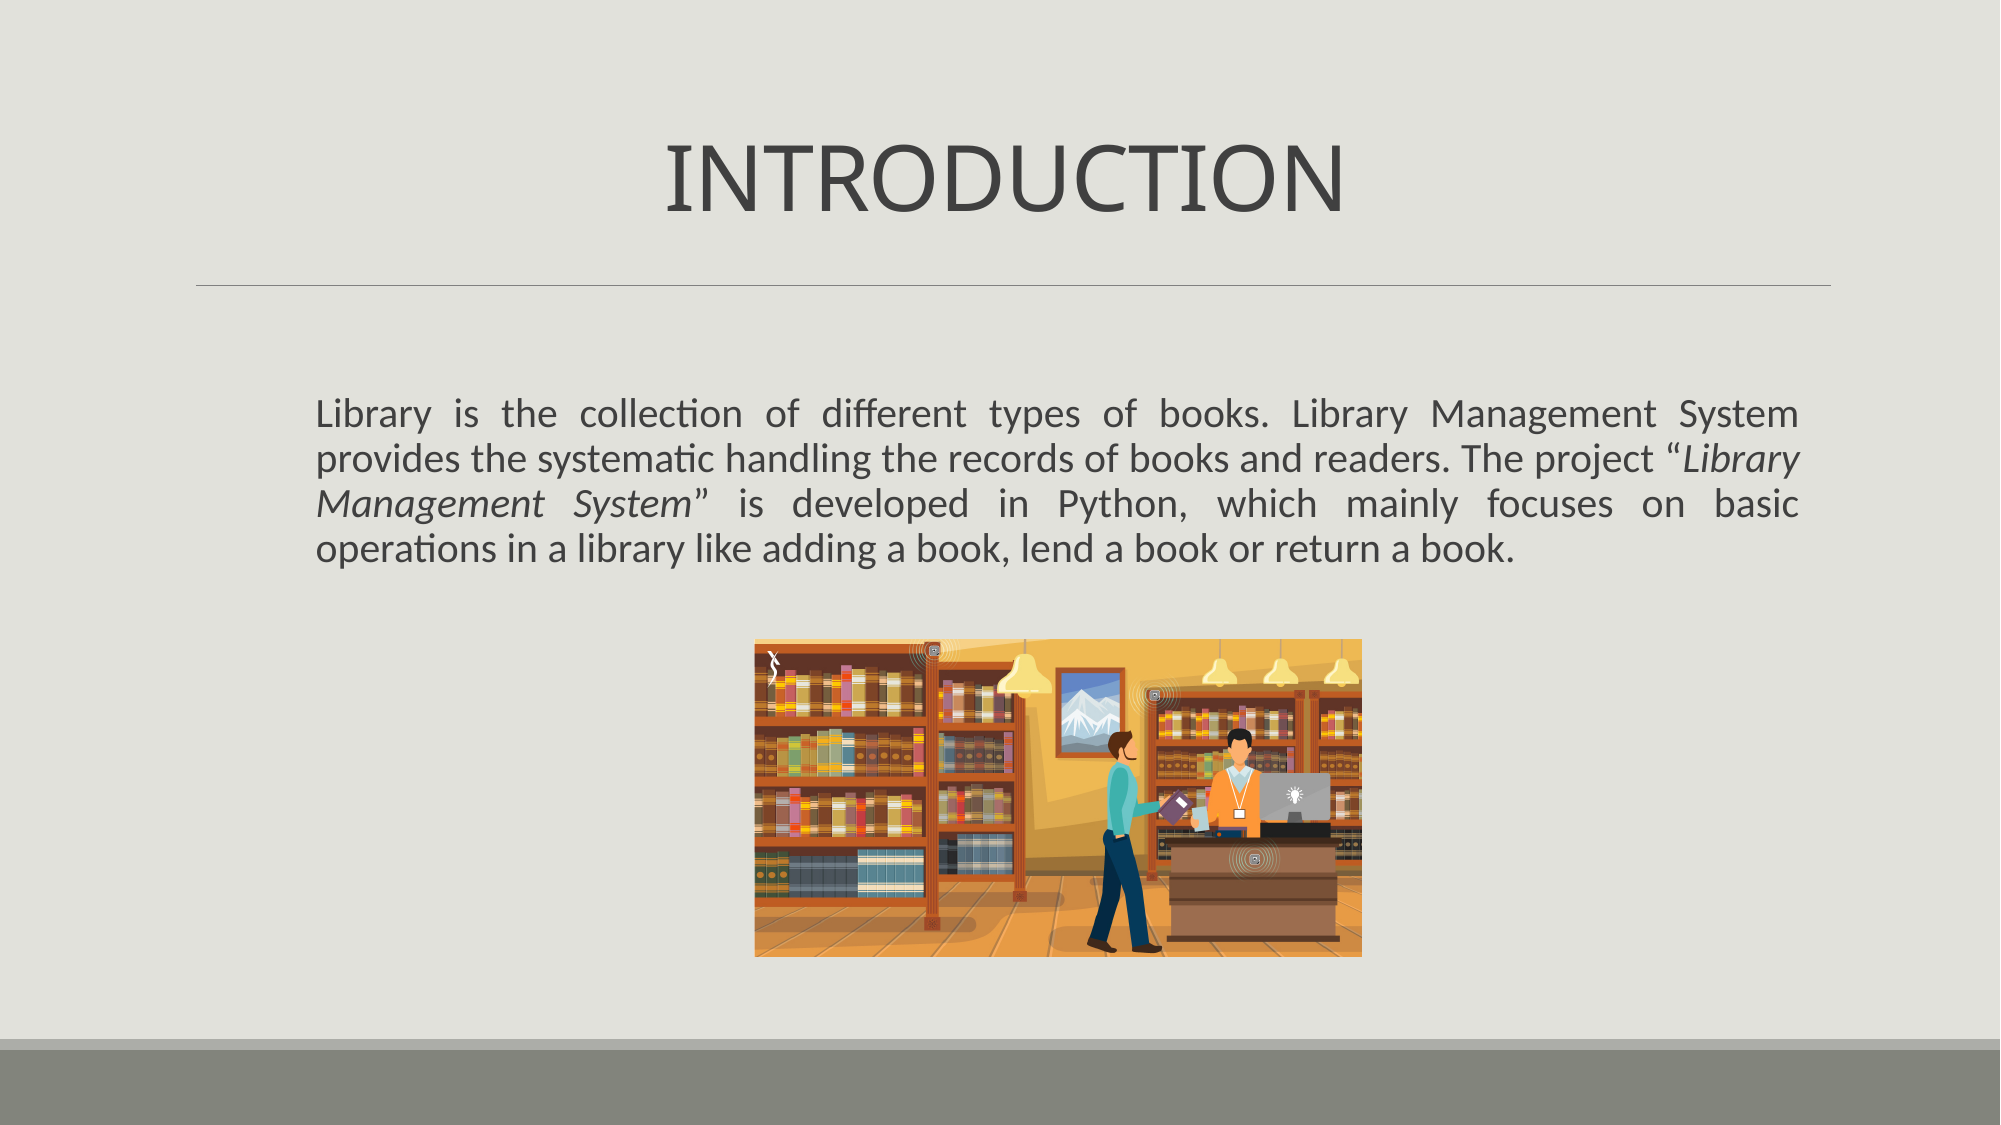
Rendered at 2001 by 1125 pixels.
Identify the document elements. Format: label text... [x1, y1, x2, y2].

picture [753, 639, 1362, 958]
list Library is the collection of different types of books. Library Management System provides the systematic handling the records of books and readers. The project “Library Management System” is developed in Python, which mainly focuses on basic operations in a library like adding a book, lend a book or return a book. [315, 304, 1801, 878]
title INTRODUCTION [181, 76, 1832, 238]
